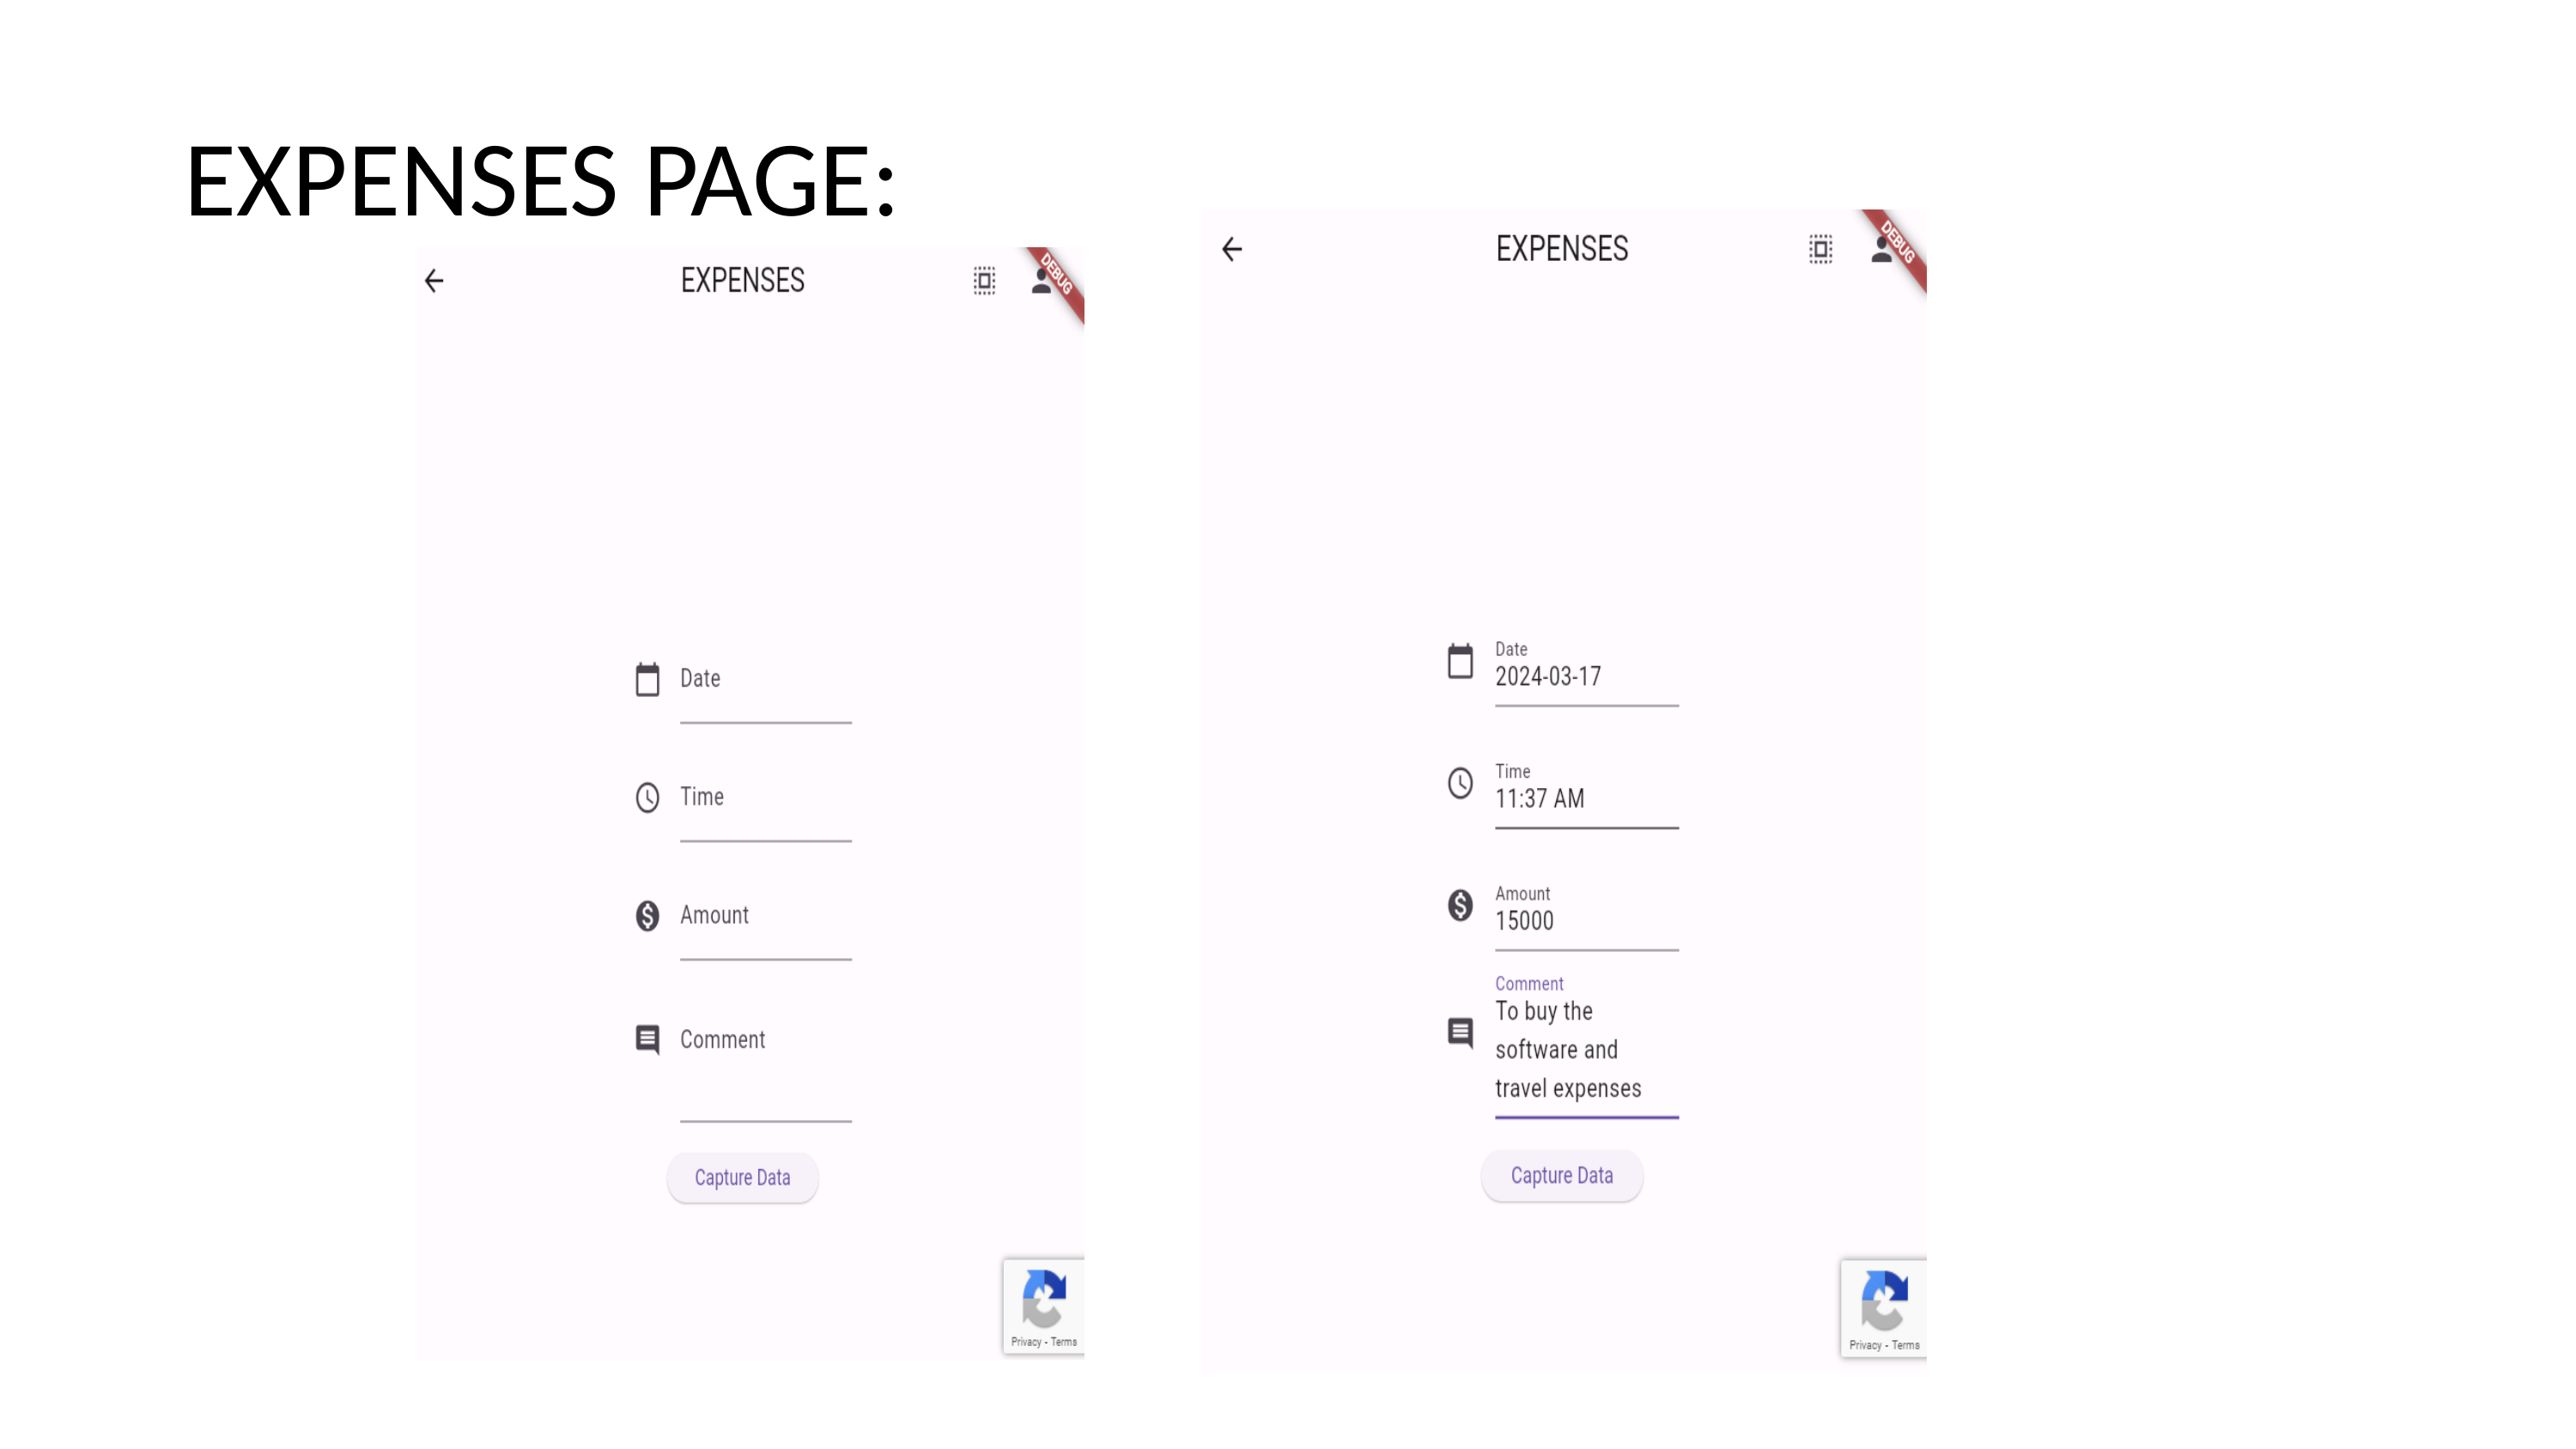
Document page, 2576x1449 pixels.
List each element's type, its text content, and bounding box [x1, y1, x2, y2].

picture [1201, 209, 1928, 1373]
text_box EXPENSES PAGE: [171, 101, 1460, 244]
picture [418, 247, 1084, 1361]
